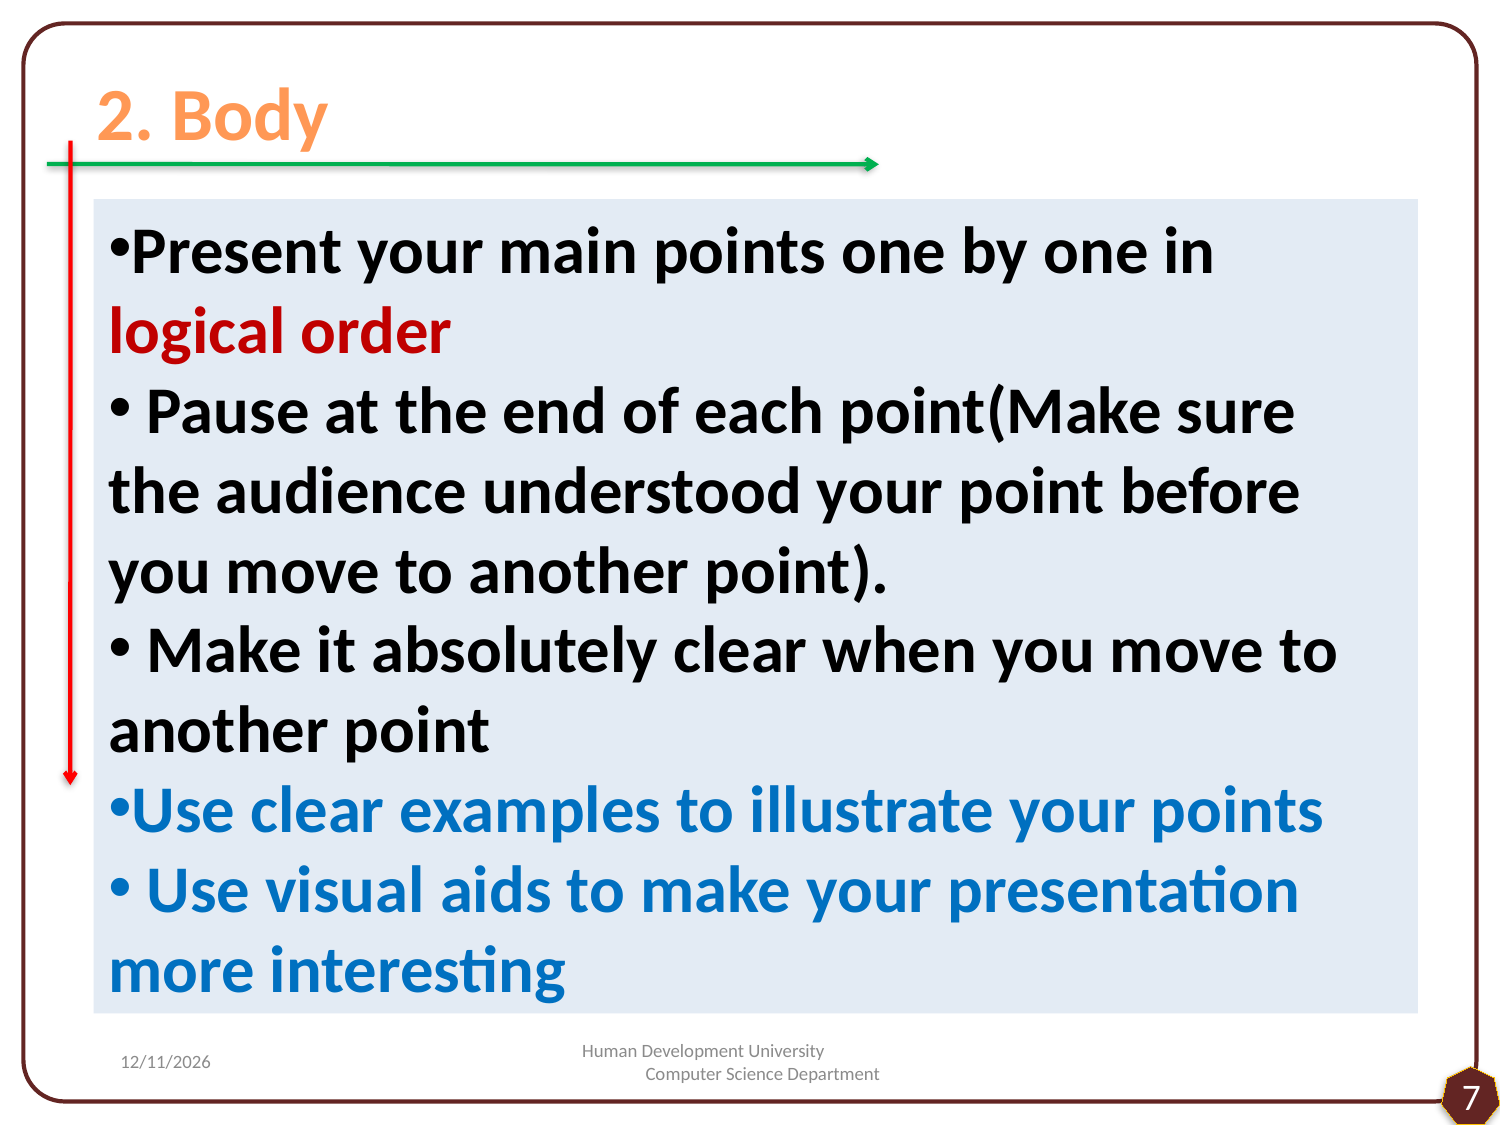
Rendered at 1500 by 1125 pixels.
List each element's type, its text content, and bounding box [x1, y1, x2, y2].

text_box 2. Body [81, 58, 1371, 164]
footer Human Development University Computer Science Department [527, 1031, 1003, 1092]
text_box [21, 21, 1479, 1104]
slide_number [105, 1031, 390, 1092]
text_box Present your main points one by one in logical order Pause at the end of each point(Make sure the audience understood your point before you move to another point). Make it absolutely clear when you move to another point Use clear examples to illustrate your points Use visual aids to make your presentation more interesting [93, 199, 1418, 1014]
text_box 7 [1441, 1066, 1500, 1125]
